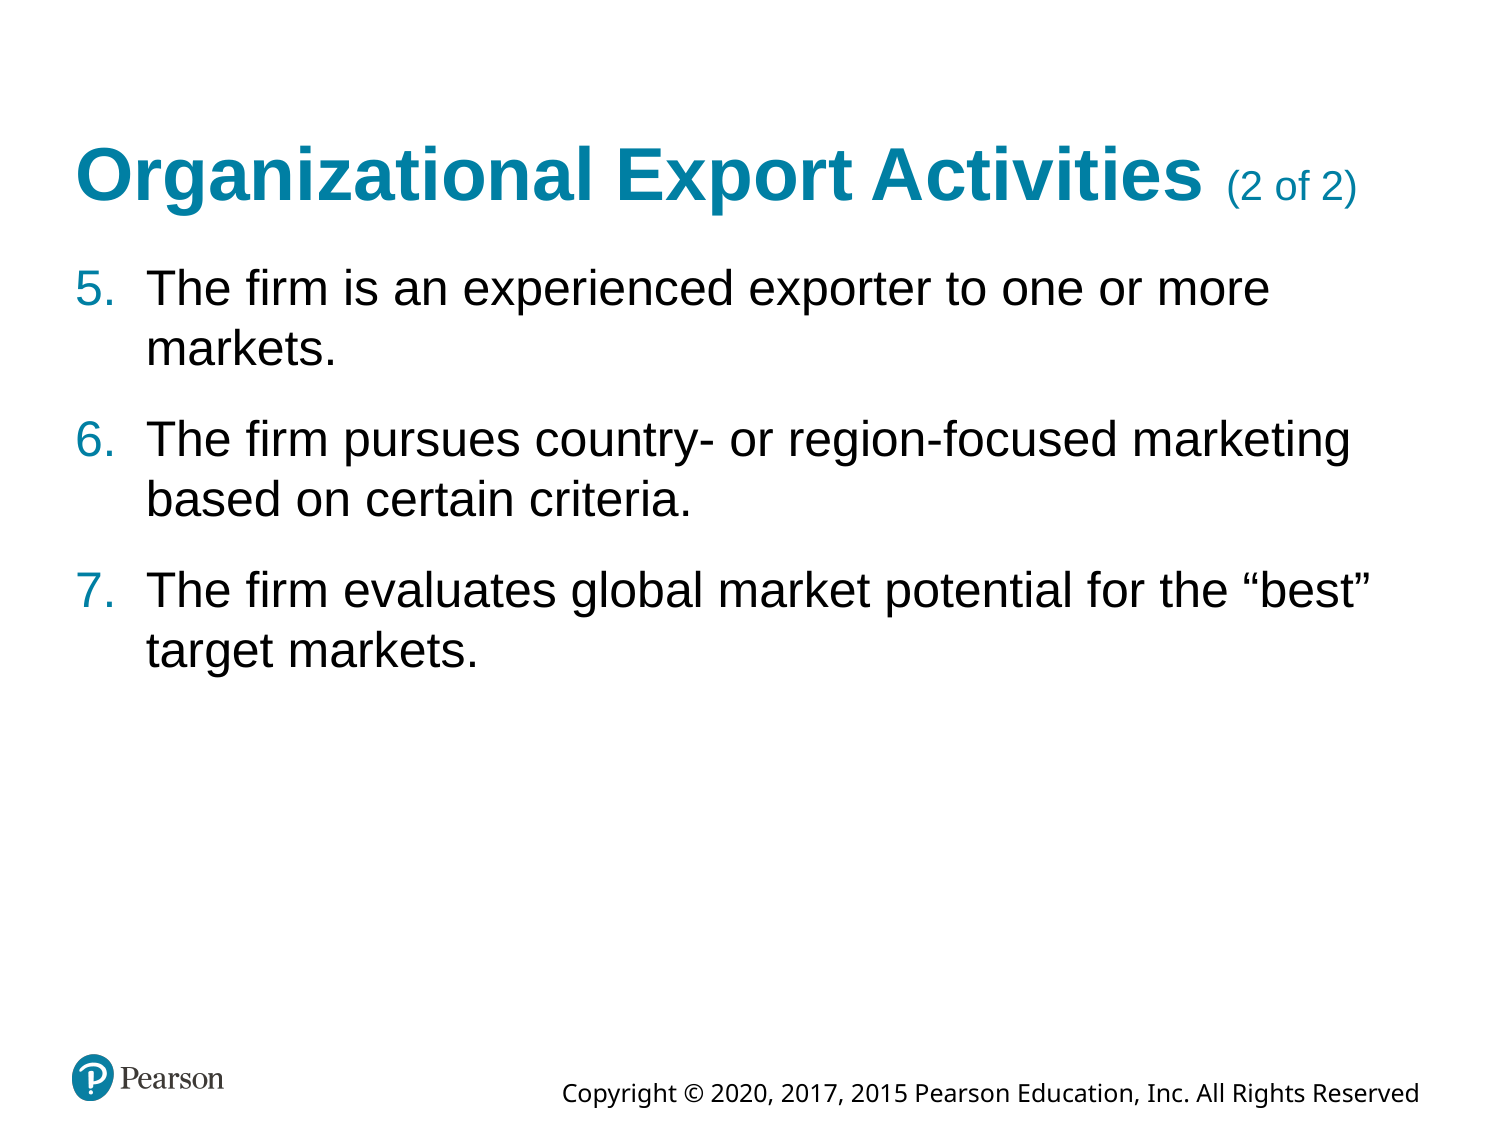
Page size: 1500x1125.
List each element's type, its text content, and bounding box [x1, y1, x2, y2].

picture [72, 1087, 83, 1101]
picture [72, 1054, 88, 1070]
picture [80, 1063, 106, 1088]
title Organizational Export Activities (2 of 2) [75, 35, 1425, 216]
picture [98, 1054, 224, 1101]
list The firm is an experienced exporter to one or more markets. The firm pursues country- or region-focused marketing based on certain criteria. The firm evaluates global market potential for the “best” target markets. [75, 255, 1425, 983]
